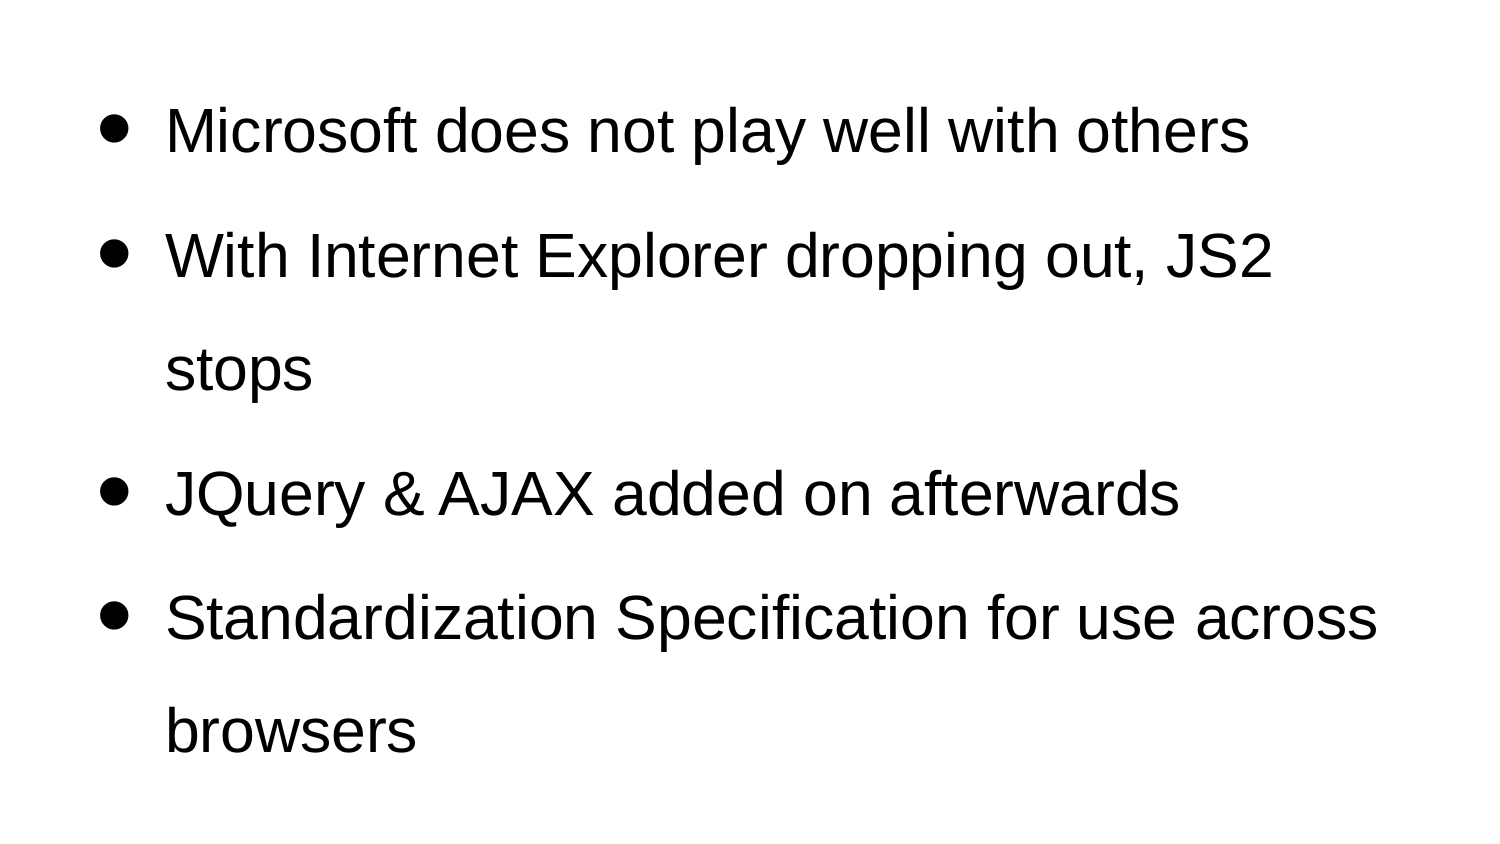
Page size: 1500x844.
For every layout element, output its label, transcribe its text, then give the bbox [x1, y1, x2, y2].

list Microsoft does not play well with others With Internet Explorer dropping out, JS2 stops JQuery & AJAX added on afterwards Standardization Specification for use across browsers [75, 37, 1425, 806]
